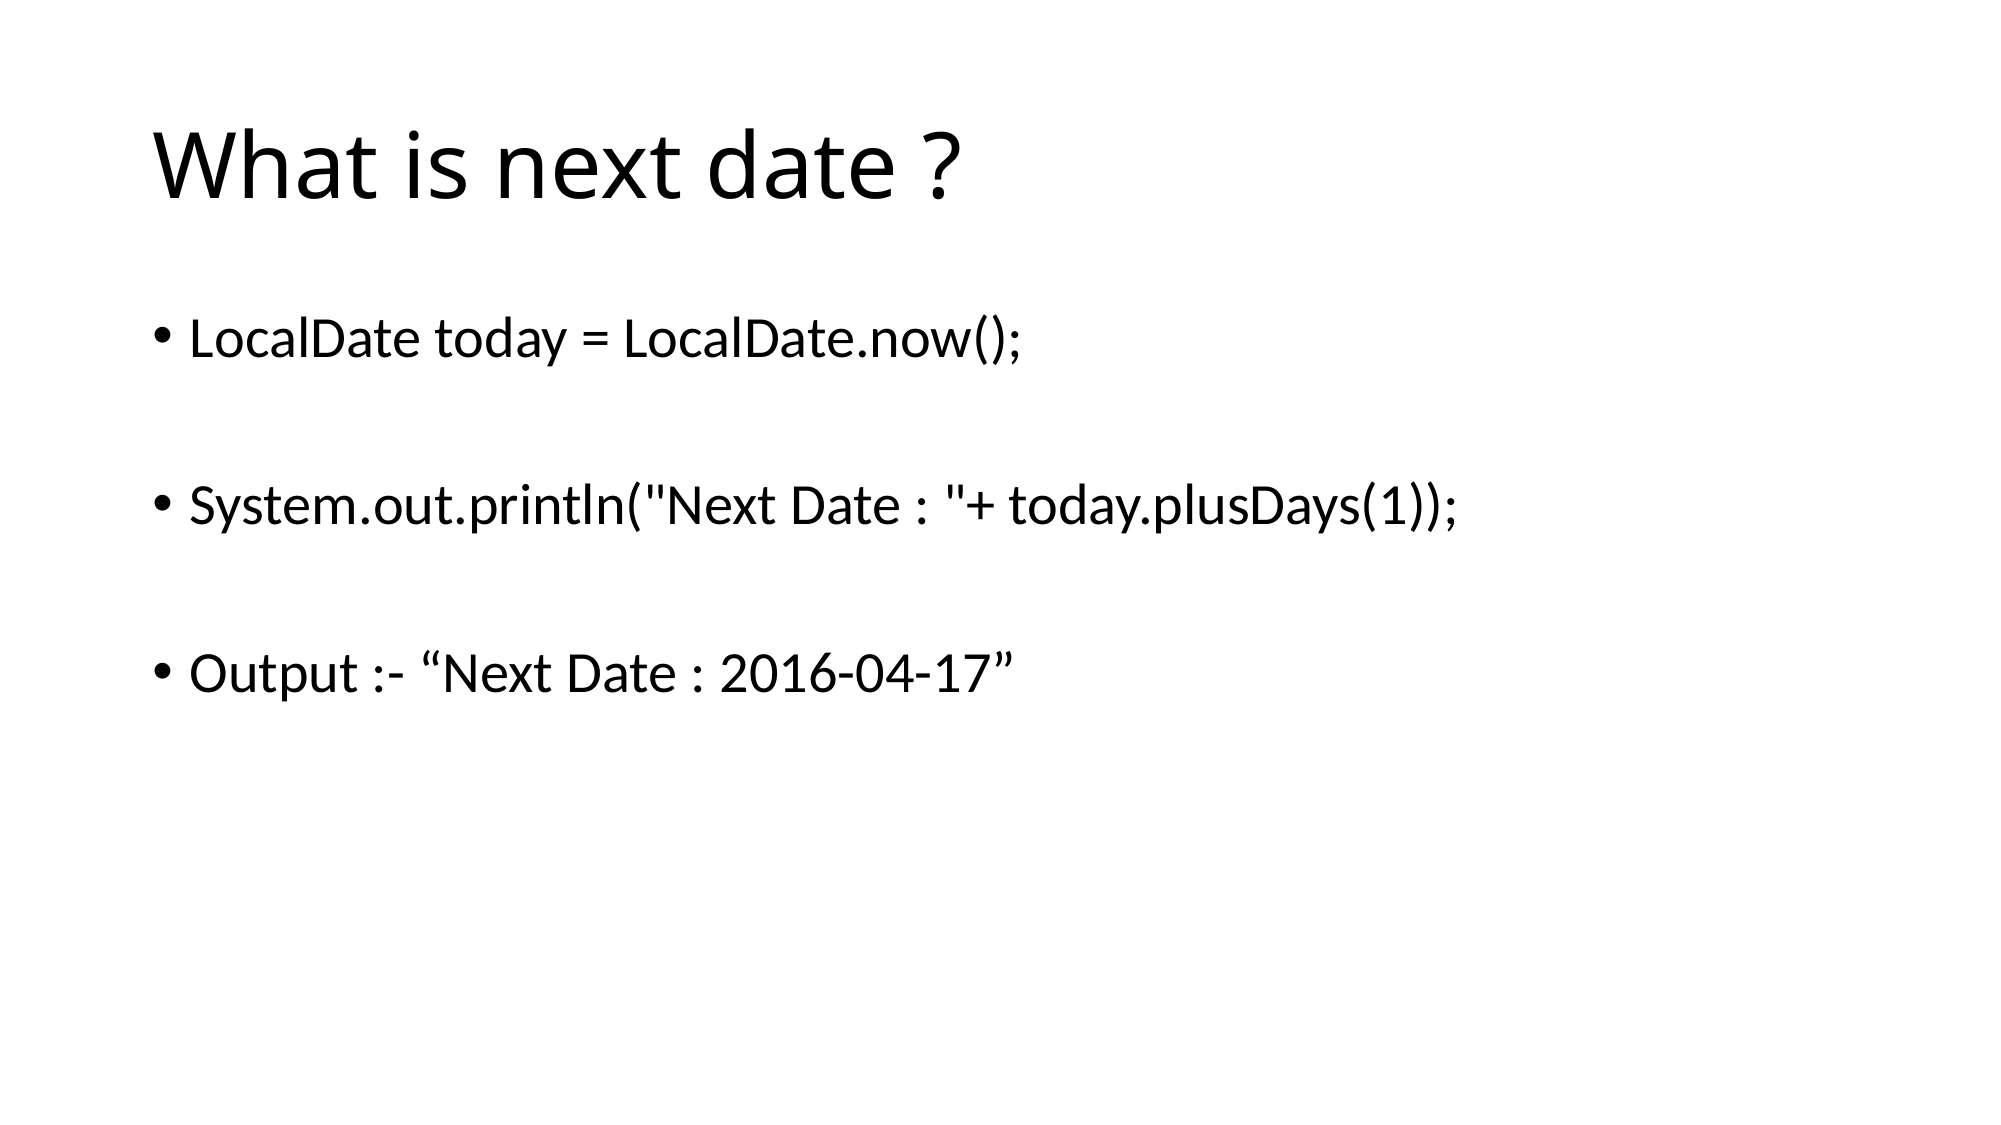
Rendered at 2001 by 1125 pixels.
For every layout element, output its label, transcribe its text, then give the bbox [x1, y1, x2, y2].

title What is next date ? [137, 59, 1863, 278]
list LocalDate today = LocalDate.now(); System.out.println("Next Date : "+ today.plusDays(1)); Output :- “Next Date : 2016-04-17” [137, 299, 1863, 1014]
